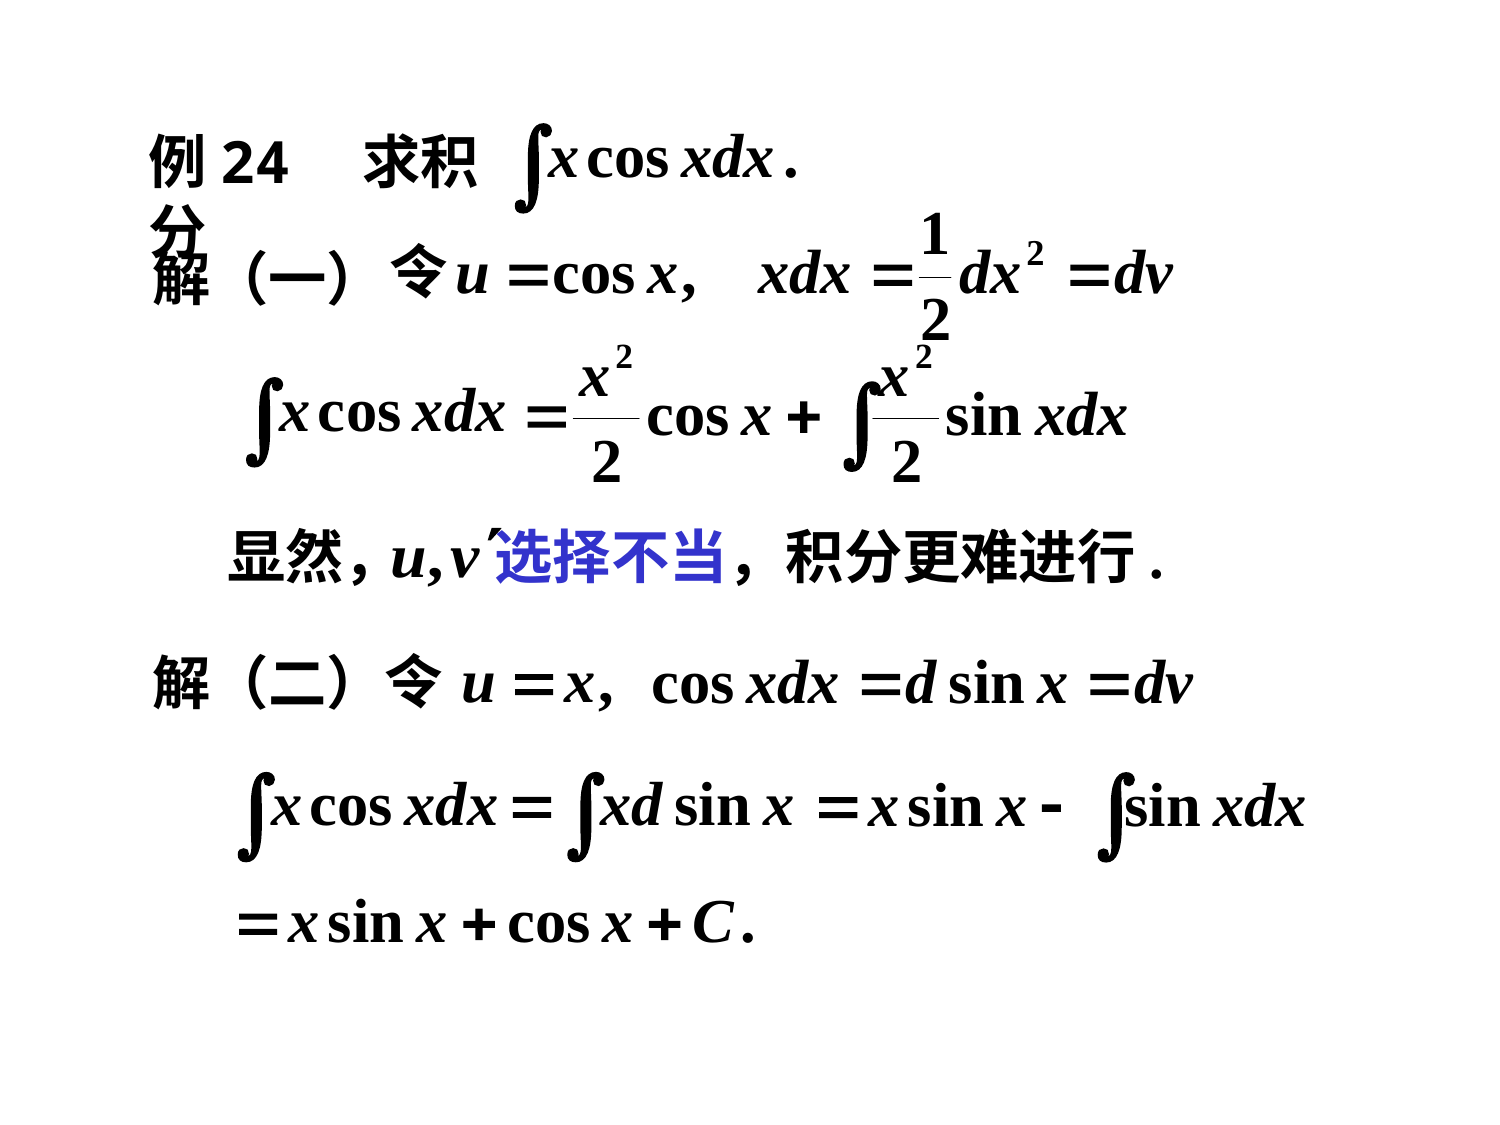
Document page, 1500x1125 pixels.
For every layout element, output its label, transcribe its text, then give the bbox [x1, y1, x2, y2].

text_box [810, 757, 1313, 862]
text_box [749, 199, 1180, 347]
text_box 解（一） [137, 234, 372, 320]
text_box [503, 756, 801, 862]
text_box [224, 756, 502, 862]
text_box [212, 512, 1226, 598]
text_box 例24 求积分 [133, 117, 534, 273]
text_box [233, 362, 513, 467]
text_box 解（二） [137, 638, 367, 724]
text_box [370, 637, 617, 723]
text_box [518, 335, 1134, 488]
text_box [374, 227, 701, 314]
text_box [501, 108, 801, 213]
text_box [229, 894, 758, 950]
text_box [649, 654, 1201, 710]
